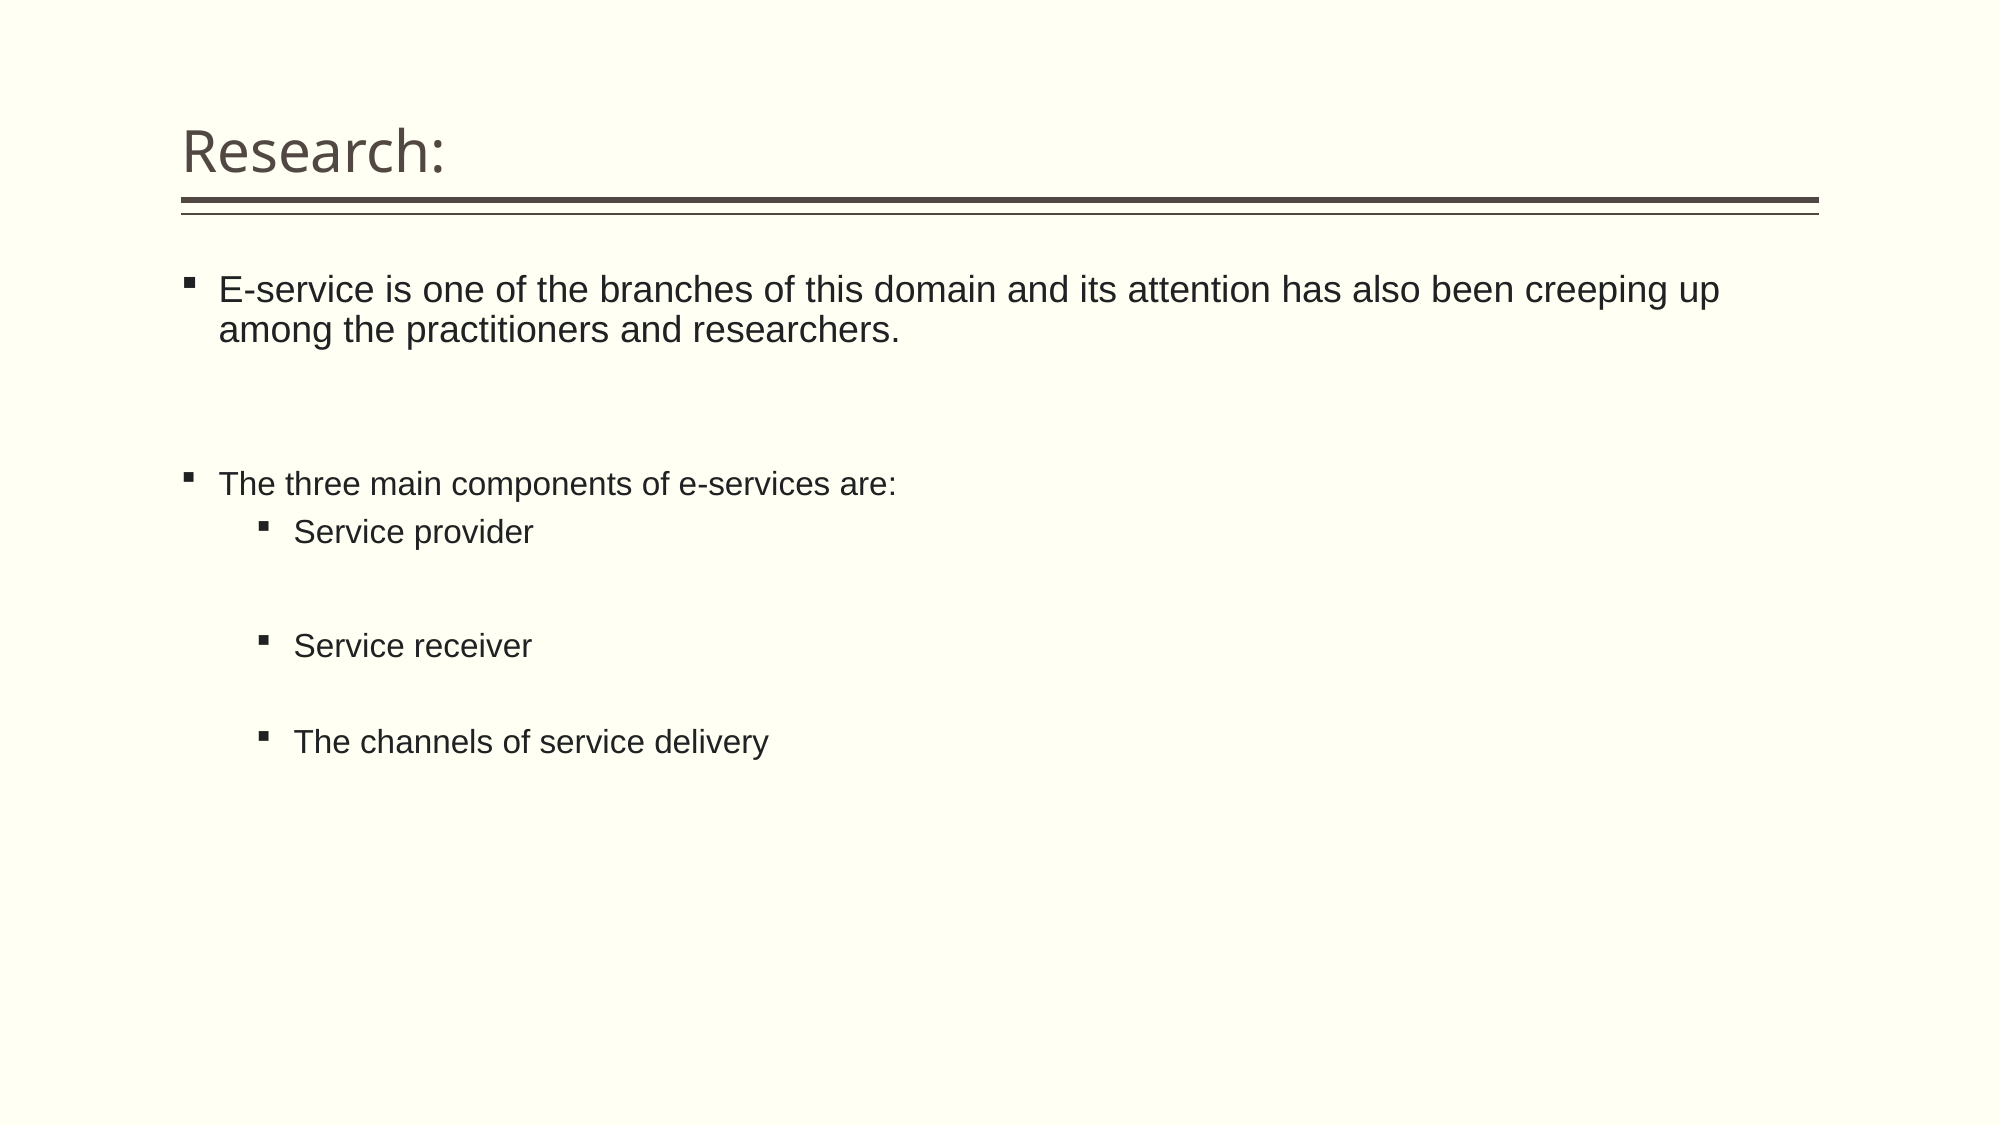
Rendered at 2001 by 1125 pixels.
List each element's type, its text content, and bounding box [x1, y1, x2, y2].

list E-service is one of the branches of this domain and its attention has also been creeping up among the practitioners and researchers. The three main components of e-services are: Service provider Service receiver The channels of service delivery [181, 262, 1819, 1013]
title Research: [181, 12, 1819, 193]
